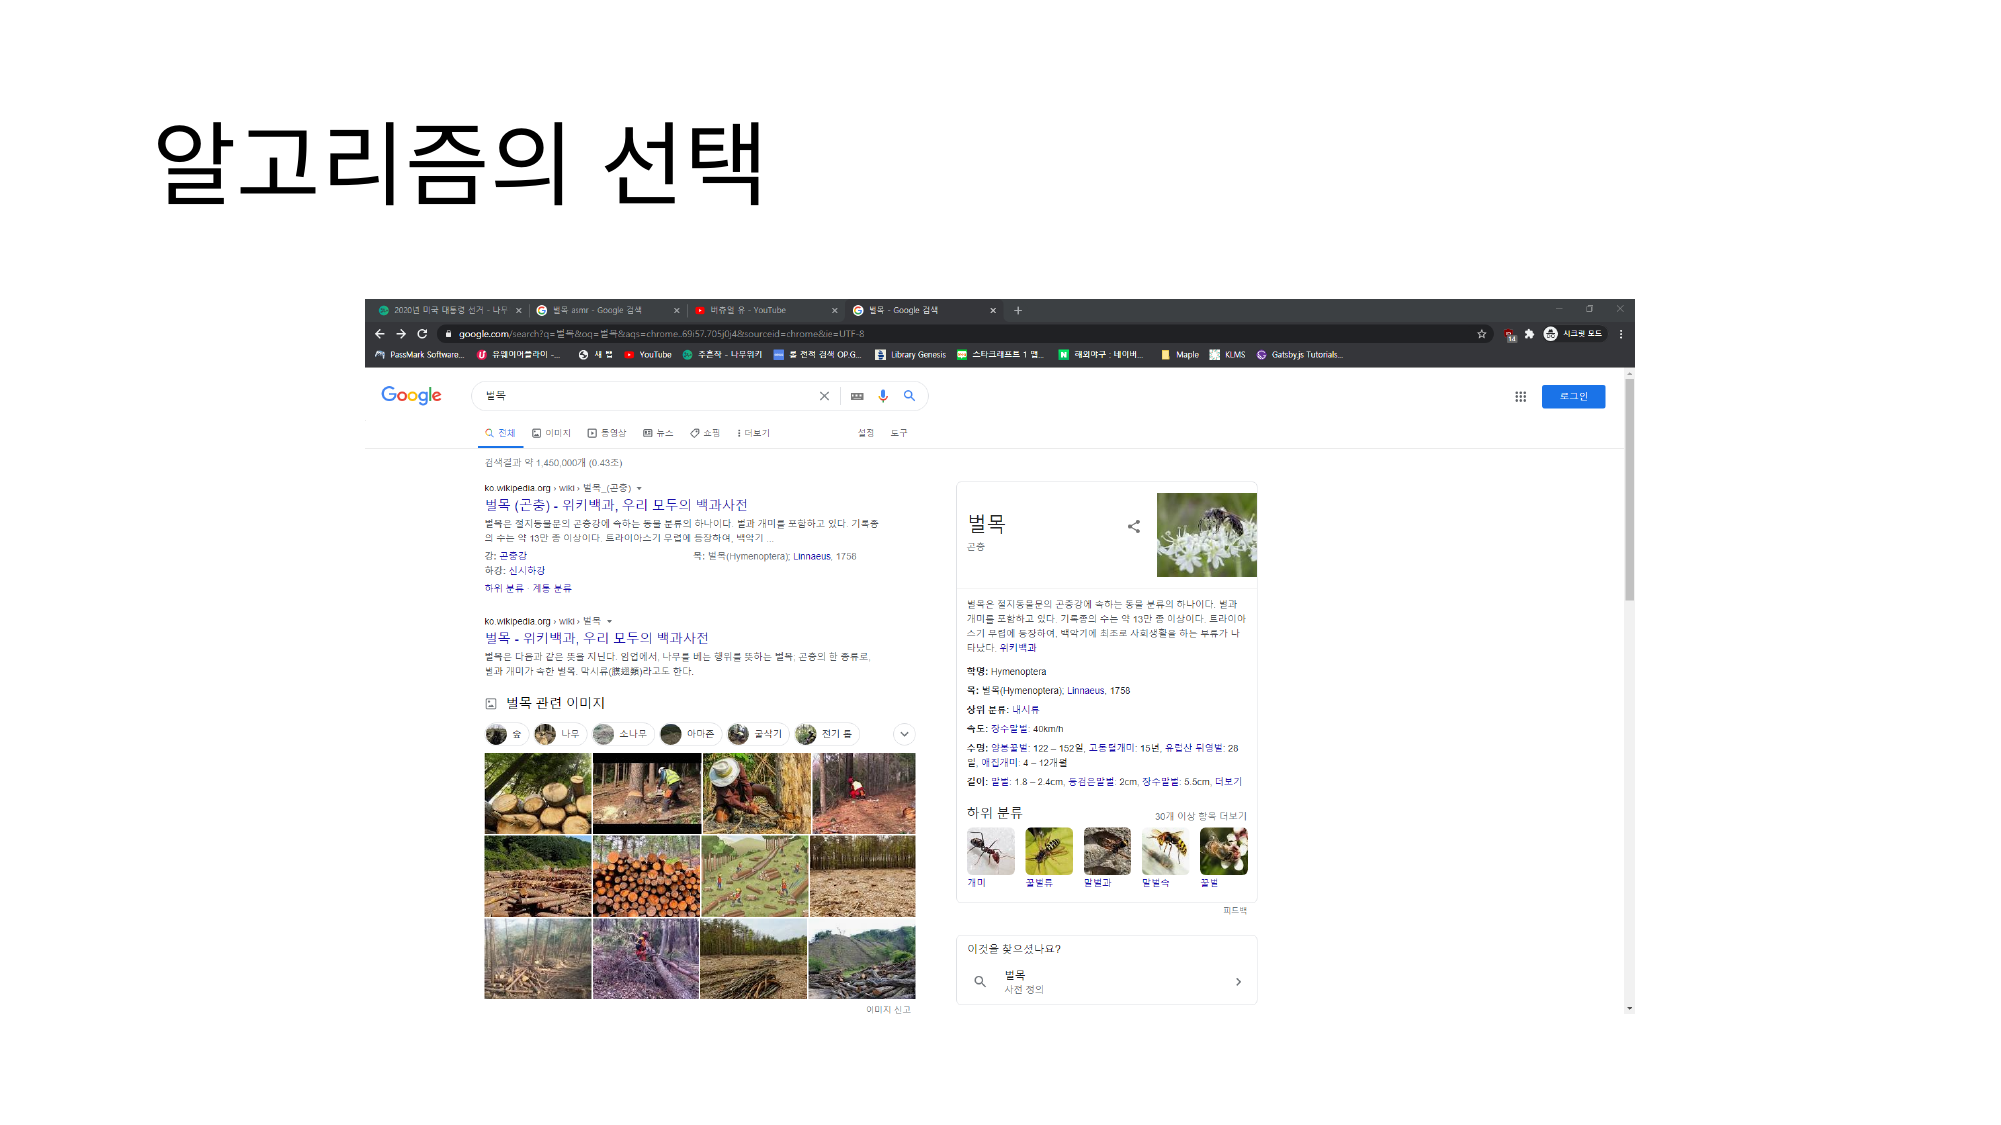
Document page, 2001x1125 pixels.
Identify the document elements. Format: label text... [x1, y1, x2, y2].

title 알고리즘의 선택 [137, 59, 1863, 278]
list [365, 299, 1635, 1014]
